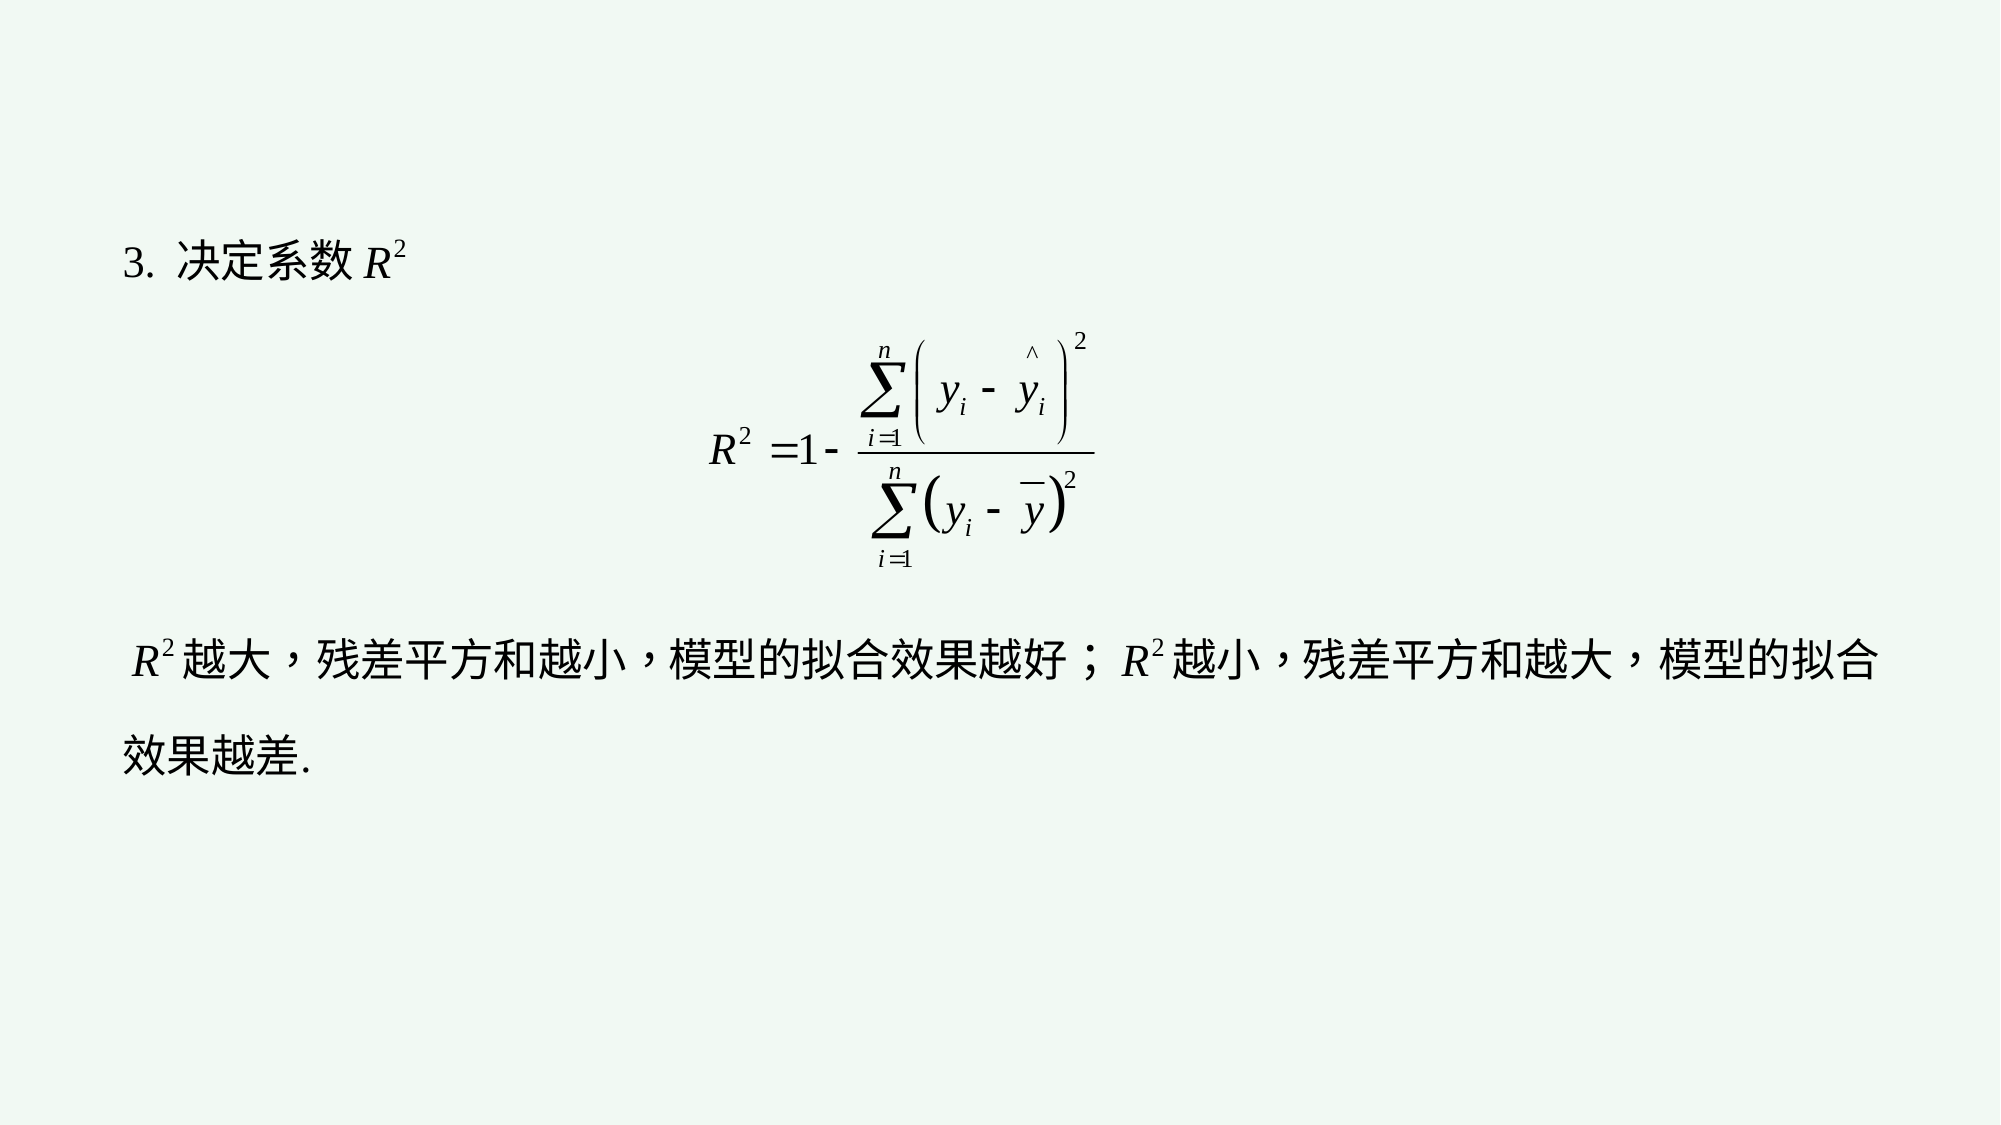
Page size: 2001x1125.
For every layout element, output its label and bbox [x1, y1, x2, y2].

text_box [122, 225, 1881, 808]
